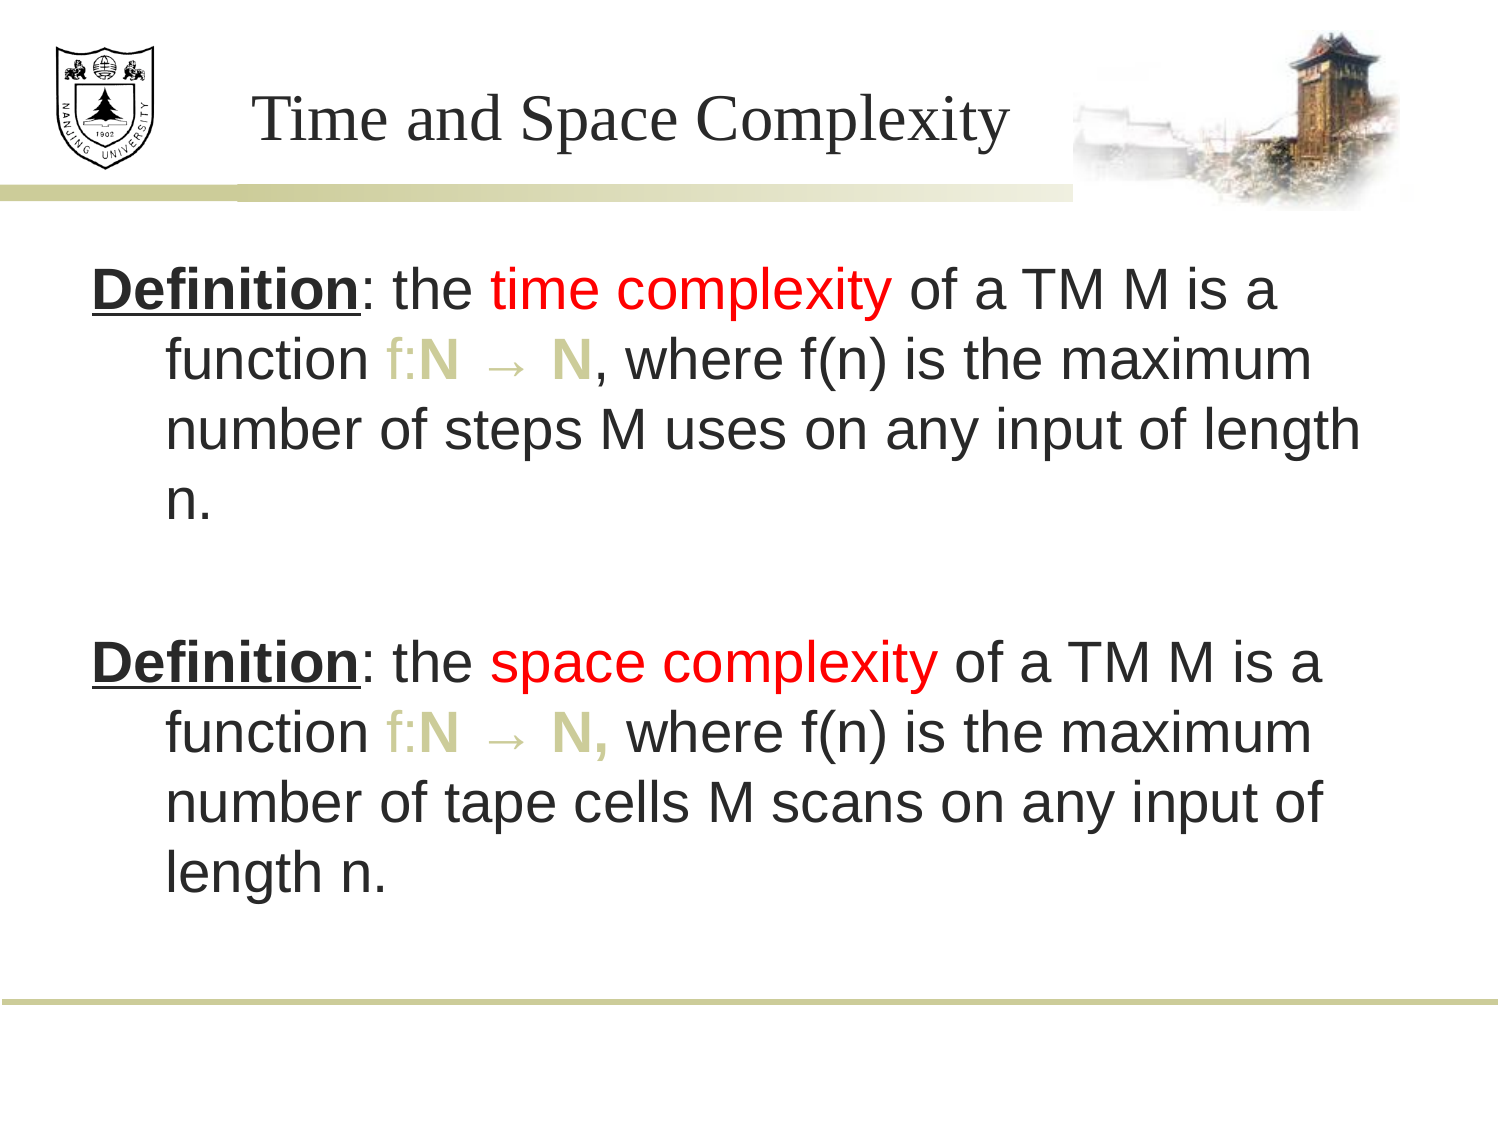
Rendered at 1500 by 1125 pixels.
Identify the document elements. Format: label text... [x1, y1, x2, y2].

picture [50, 42, 160, 173]
picture [2, 999, 1498, 1005]
title Time and Space Complexity [171, 66, 1093, 161]
picture [1073, 30, 1400, 211]
list Definition: the time complexity of a TM M is a function f:N → N, where f(n) is the maximum number of steps M uses on any input of length n. Definition: the space complexity of a TM M is a function f:N → N, where f(n) is the maximum number of tape cells M scans on any input of length n. [76, 243, 1413, 965]
